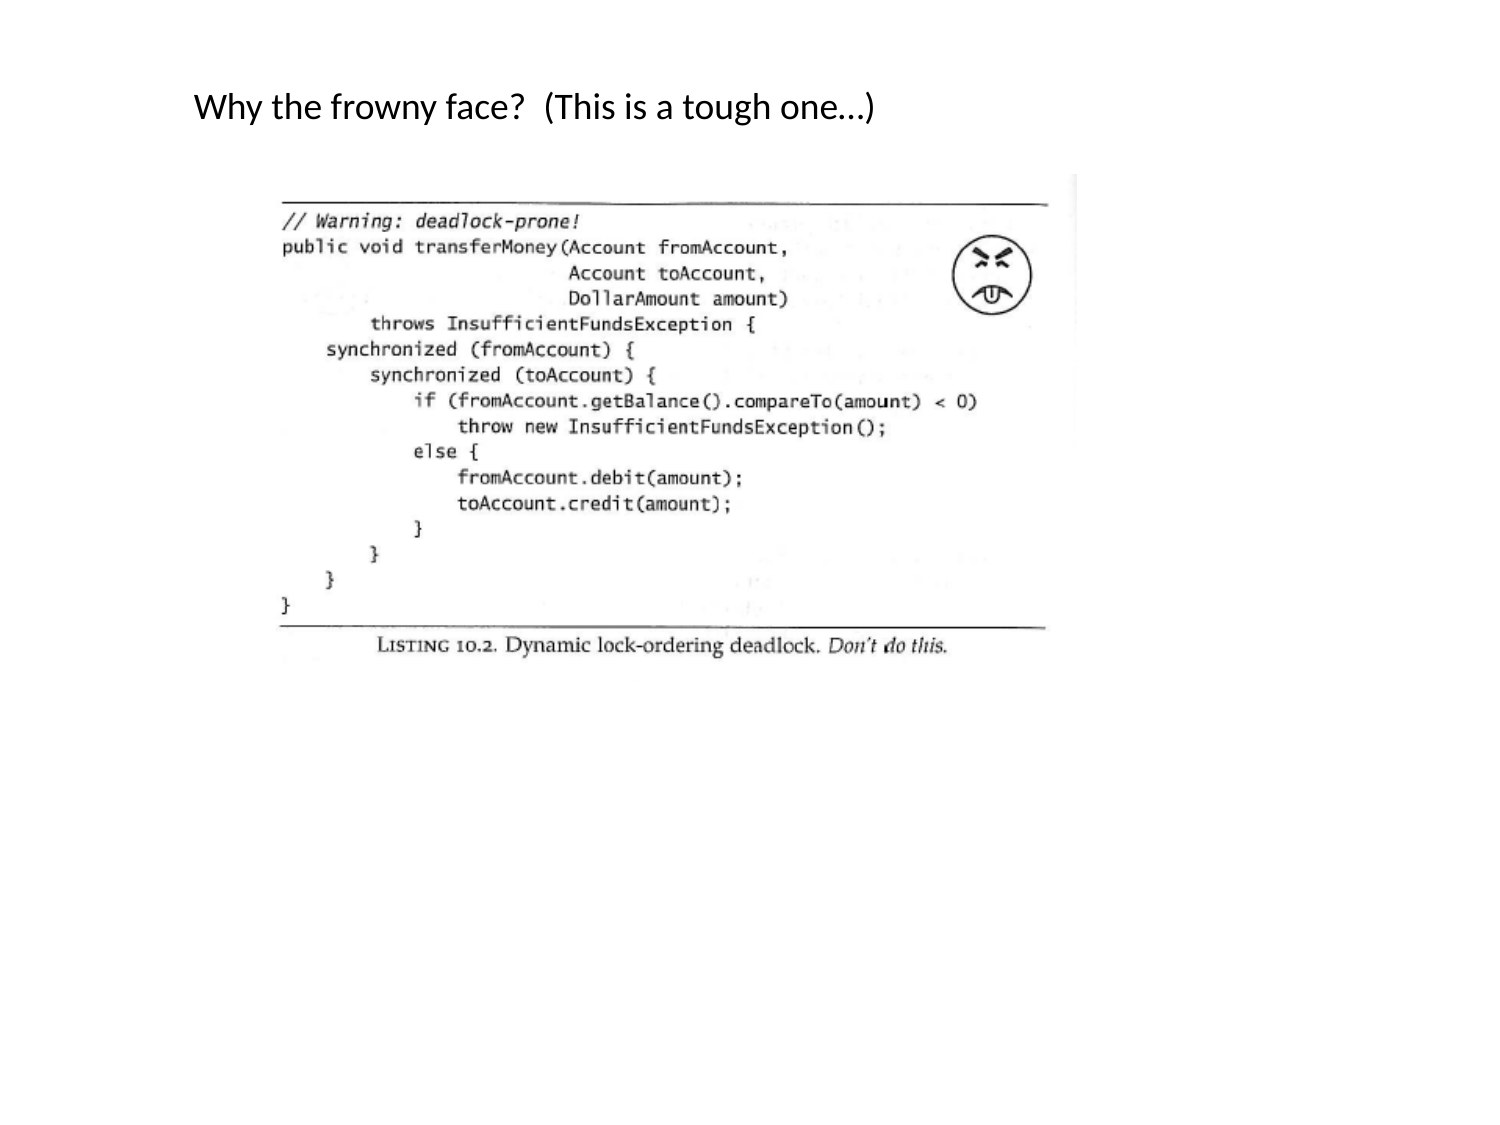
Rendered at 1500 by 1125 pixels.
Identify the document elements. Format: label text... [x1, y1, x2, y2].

text_box Why the frowny face? (This is a tough one…) [179, 74, 892, 135]
picture [237, 174, 1077, 682]
